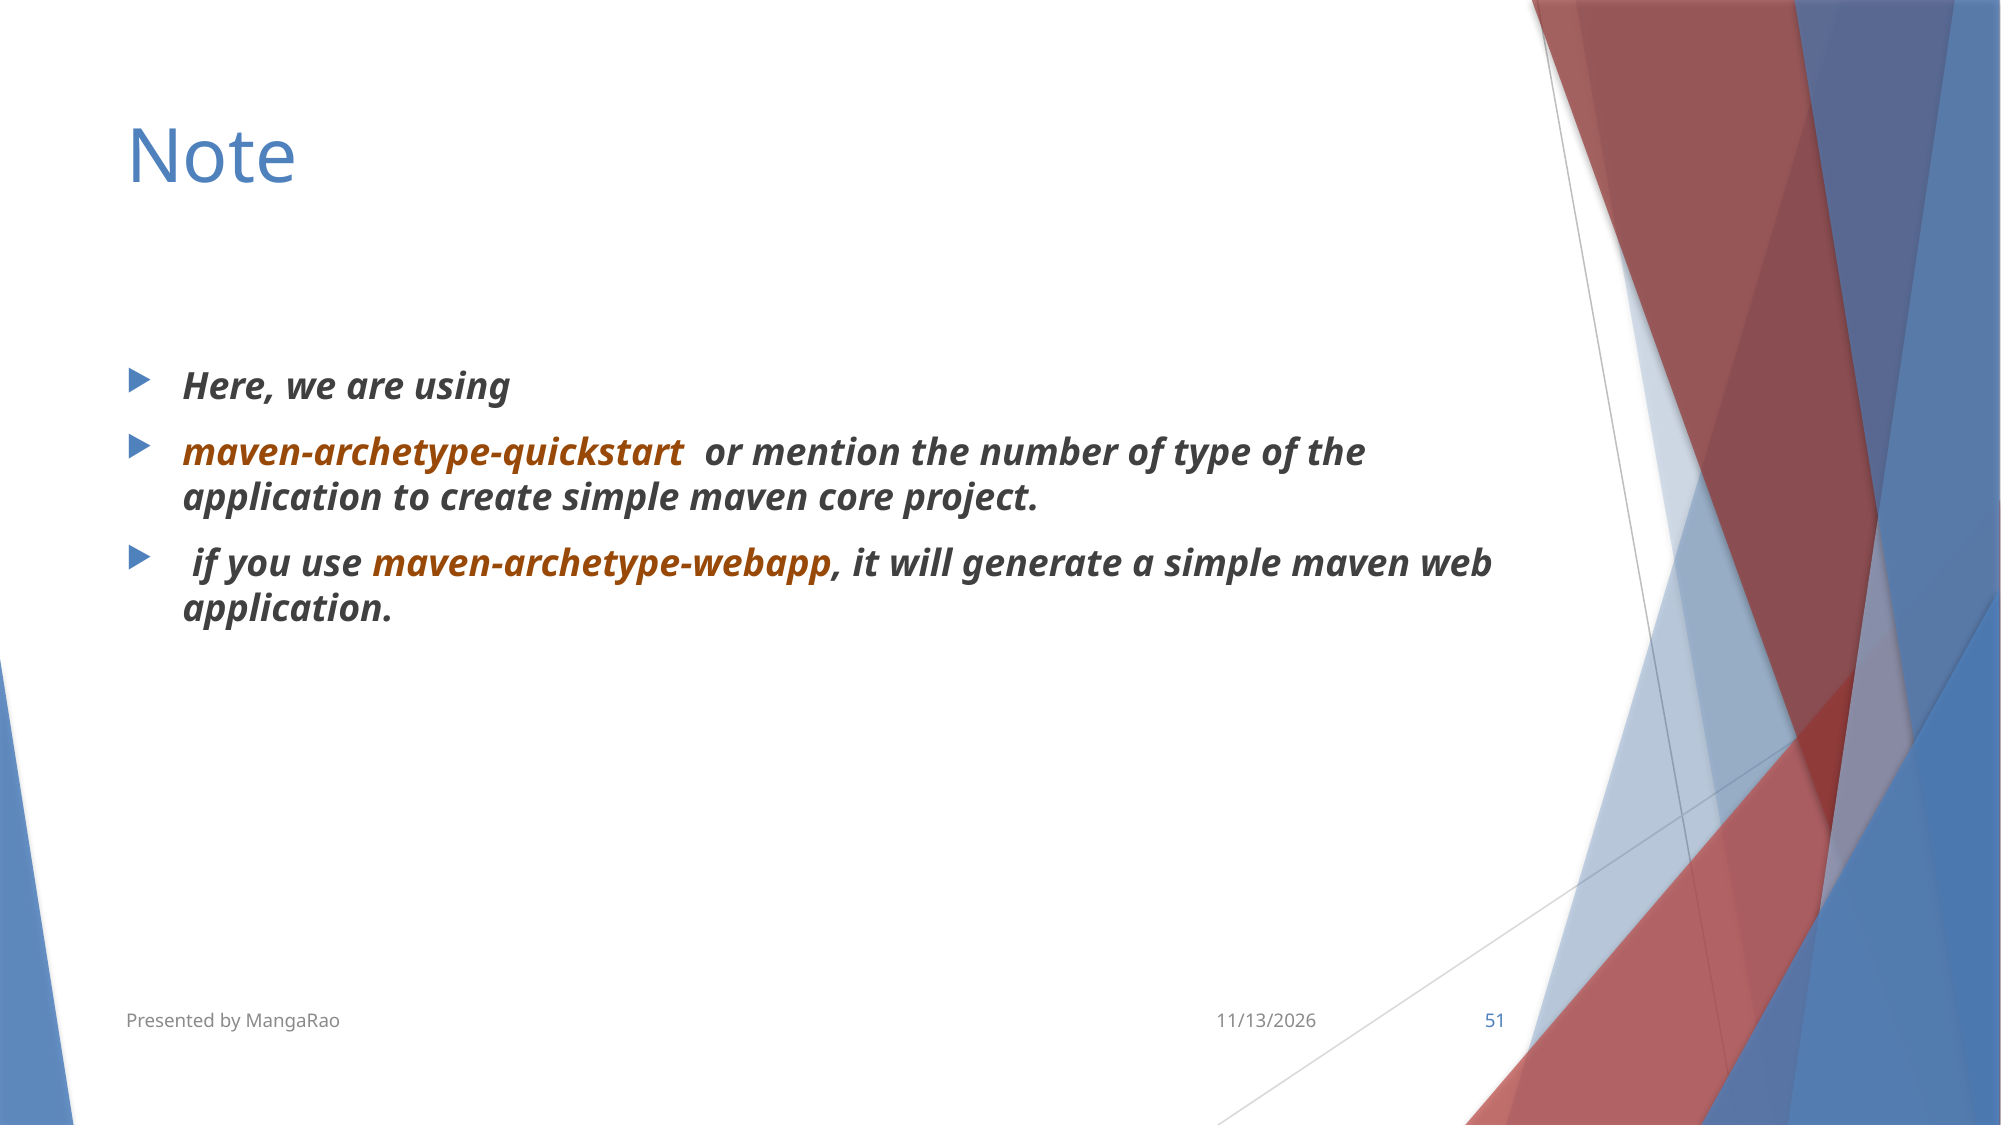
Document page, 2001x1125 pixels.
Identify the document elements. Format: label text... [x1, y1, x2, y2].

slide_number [1181, 991, 1332, 1051]
slide_number 51 [1409, 991, 1522, 1051]
footer Presented by MangaRao [111, 991, 1145, 1051]
list Here, we are using maven-archetype-quickstart or mention the number of type of the application to create simple maven core project. if you use maven-archetype-webapp, it will generate a simple maven web application. [111, 354, 1522, 992]
title Note [111, 99, 1522, 317]
